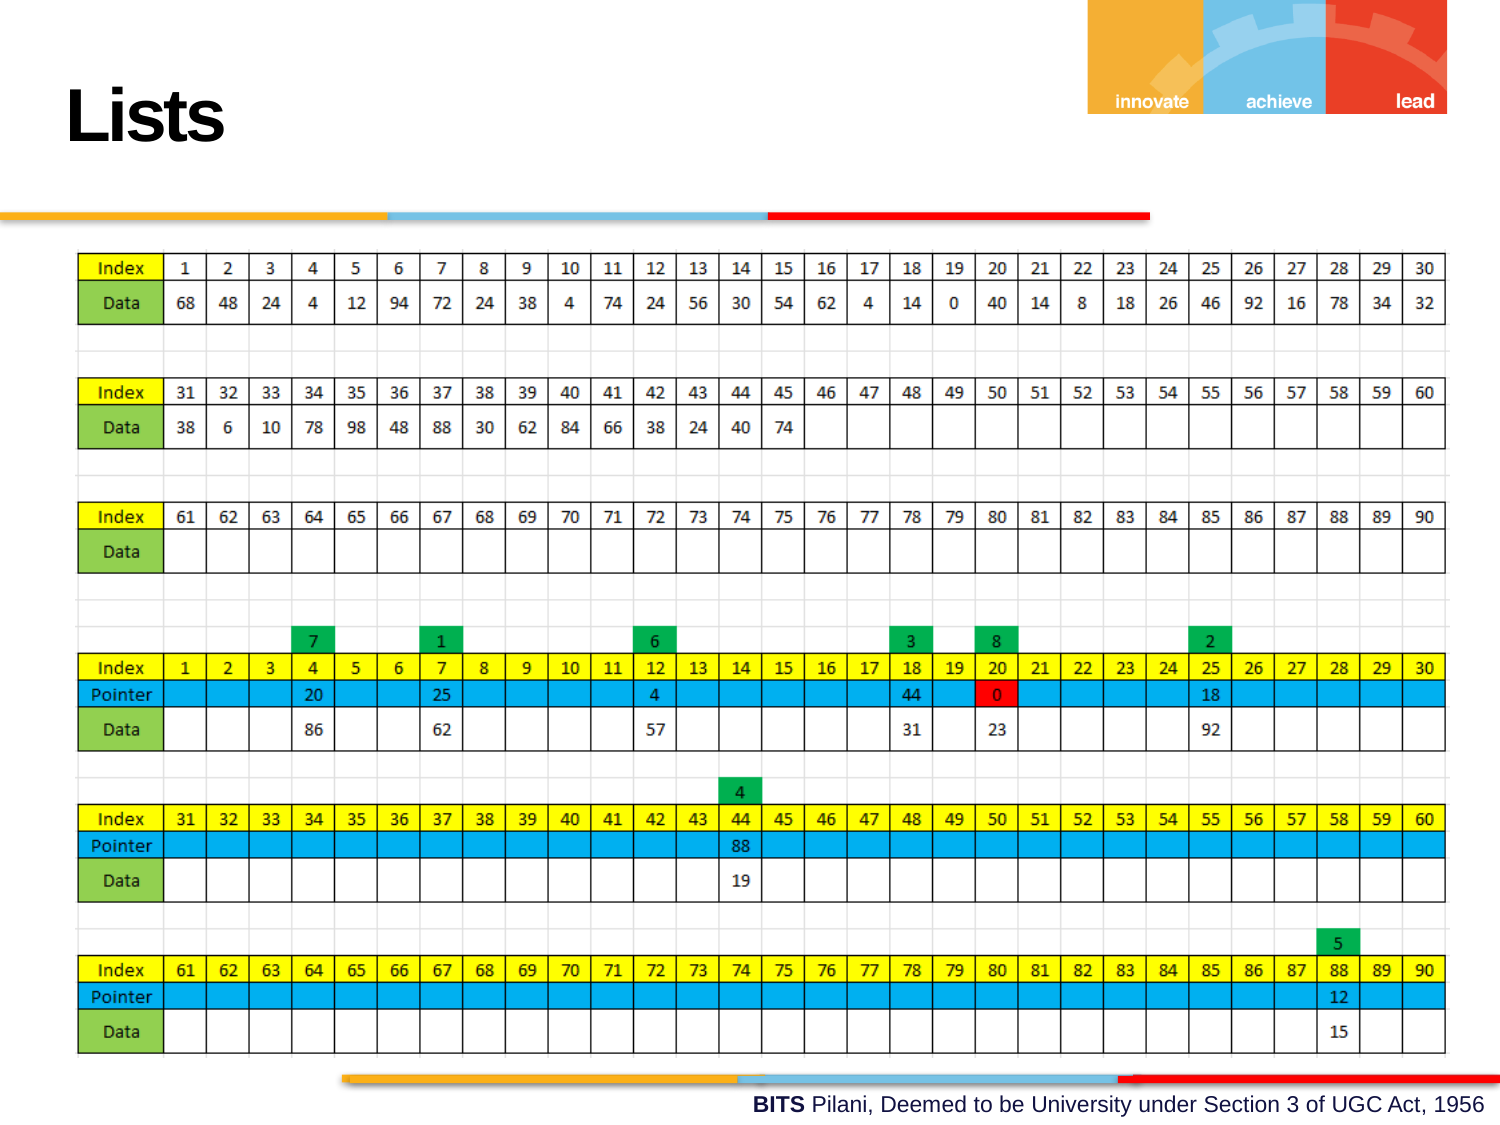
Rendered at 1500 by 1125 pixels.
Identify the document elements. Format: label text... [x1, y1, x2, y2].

picture [74, 249, 1451, 1058]
list Lists [50, 24, 1088, 213]
picture [1087, 0, 1448, 114]
